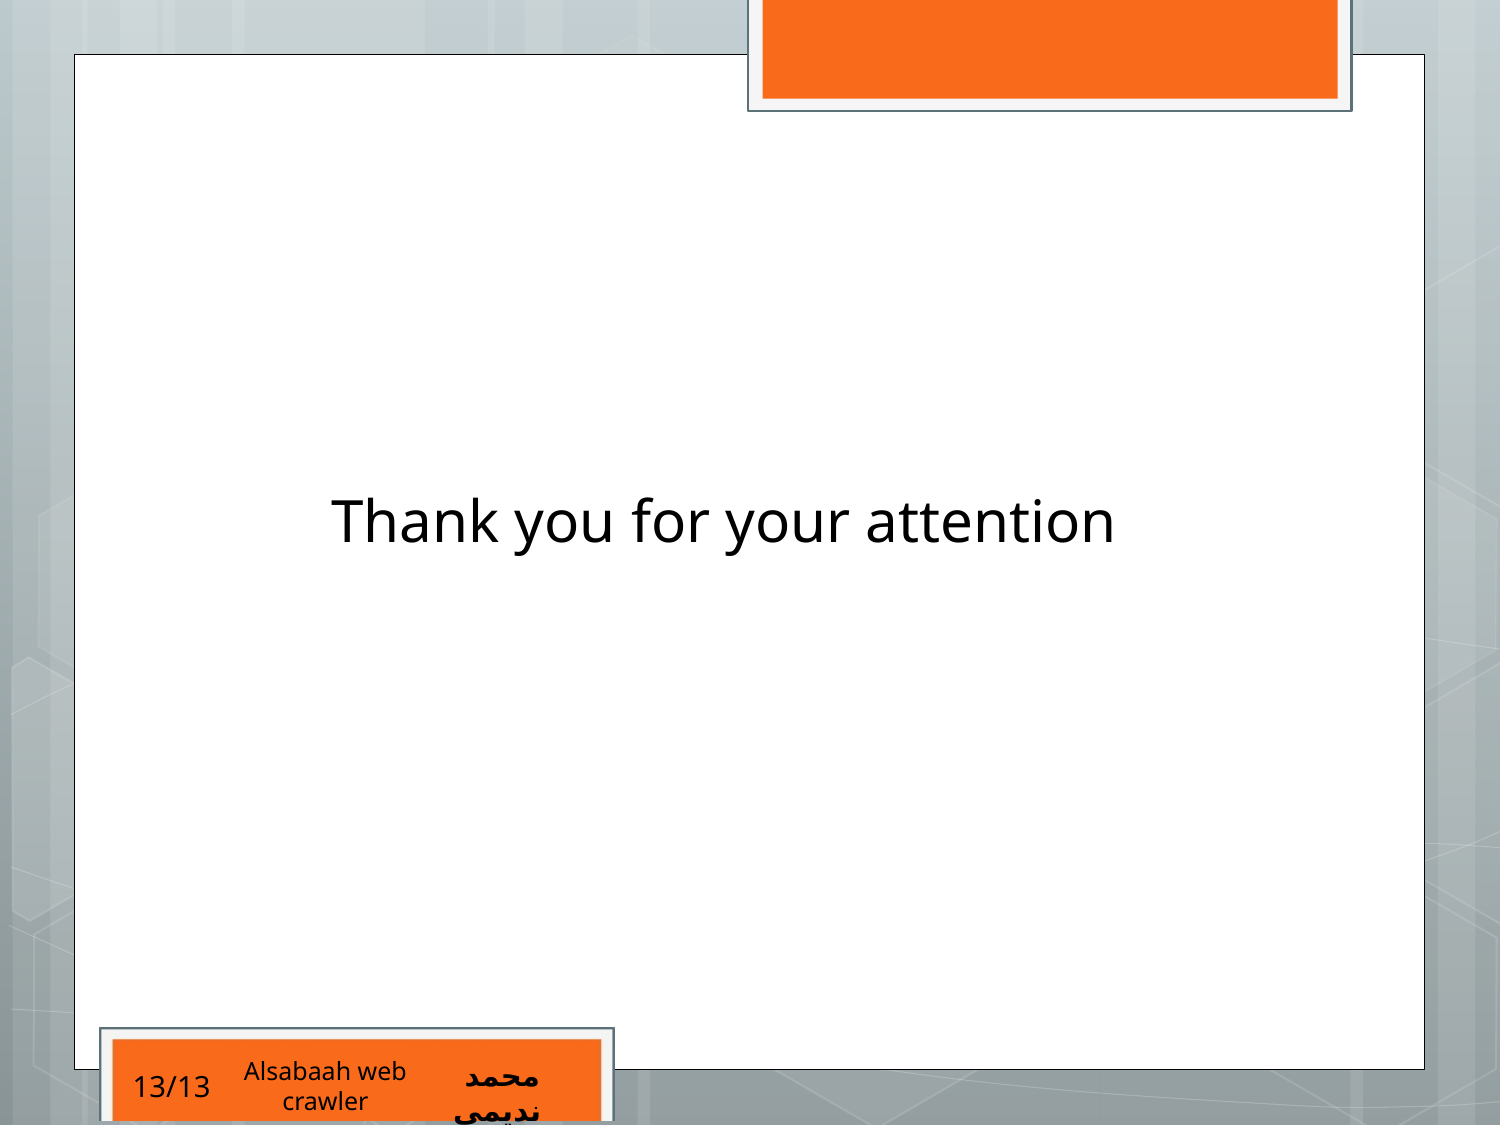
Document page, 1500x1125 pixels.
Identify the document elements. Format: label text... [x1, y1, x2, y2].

picture [99, 1027, 616, 1122]
text_box Thank you for your attention [287, 476, 1161, 562]
